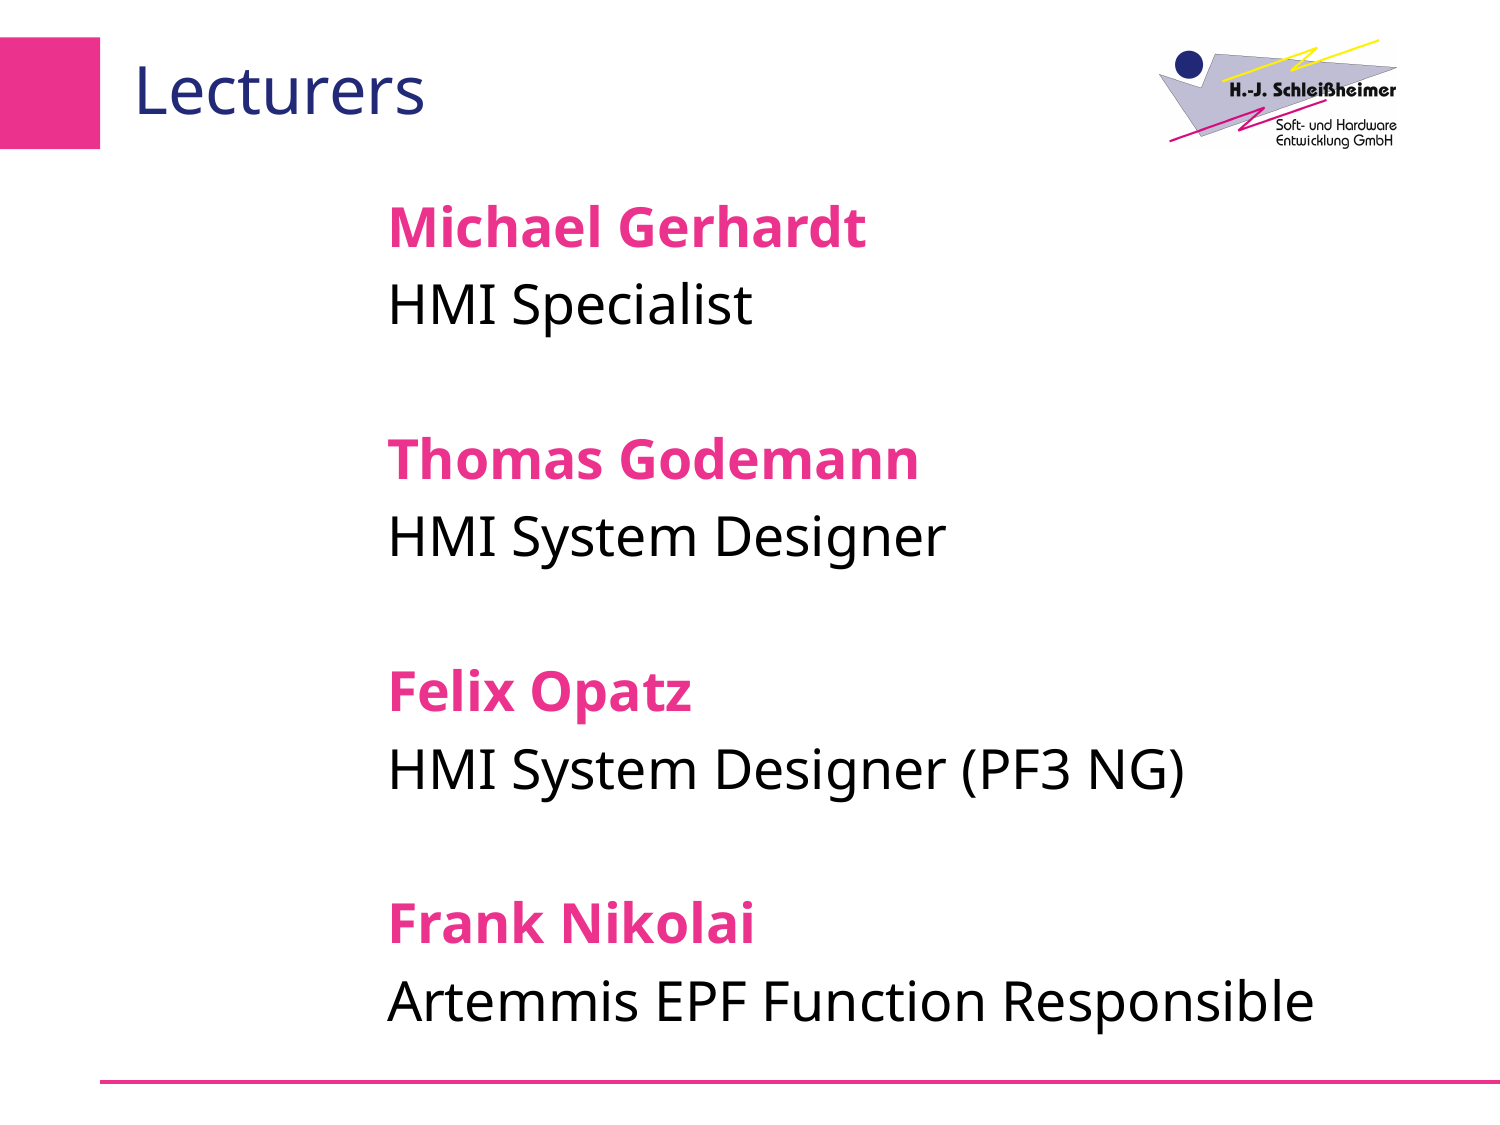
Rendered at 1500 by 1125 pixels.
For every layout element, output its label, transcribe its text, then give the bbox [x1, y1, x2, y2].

picture [1159, 39, 1397, 149]
title Lecturers [133, 23, 1152, 152]
list Michael Gerhardt HMI Specialist Thomas Godemann HMI System Designer Felix Opatz HMI System Designer (PF3 NG) Frank Nikolai Artemmis EPF Function Responsible [371, 184, 1400, 1047]
